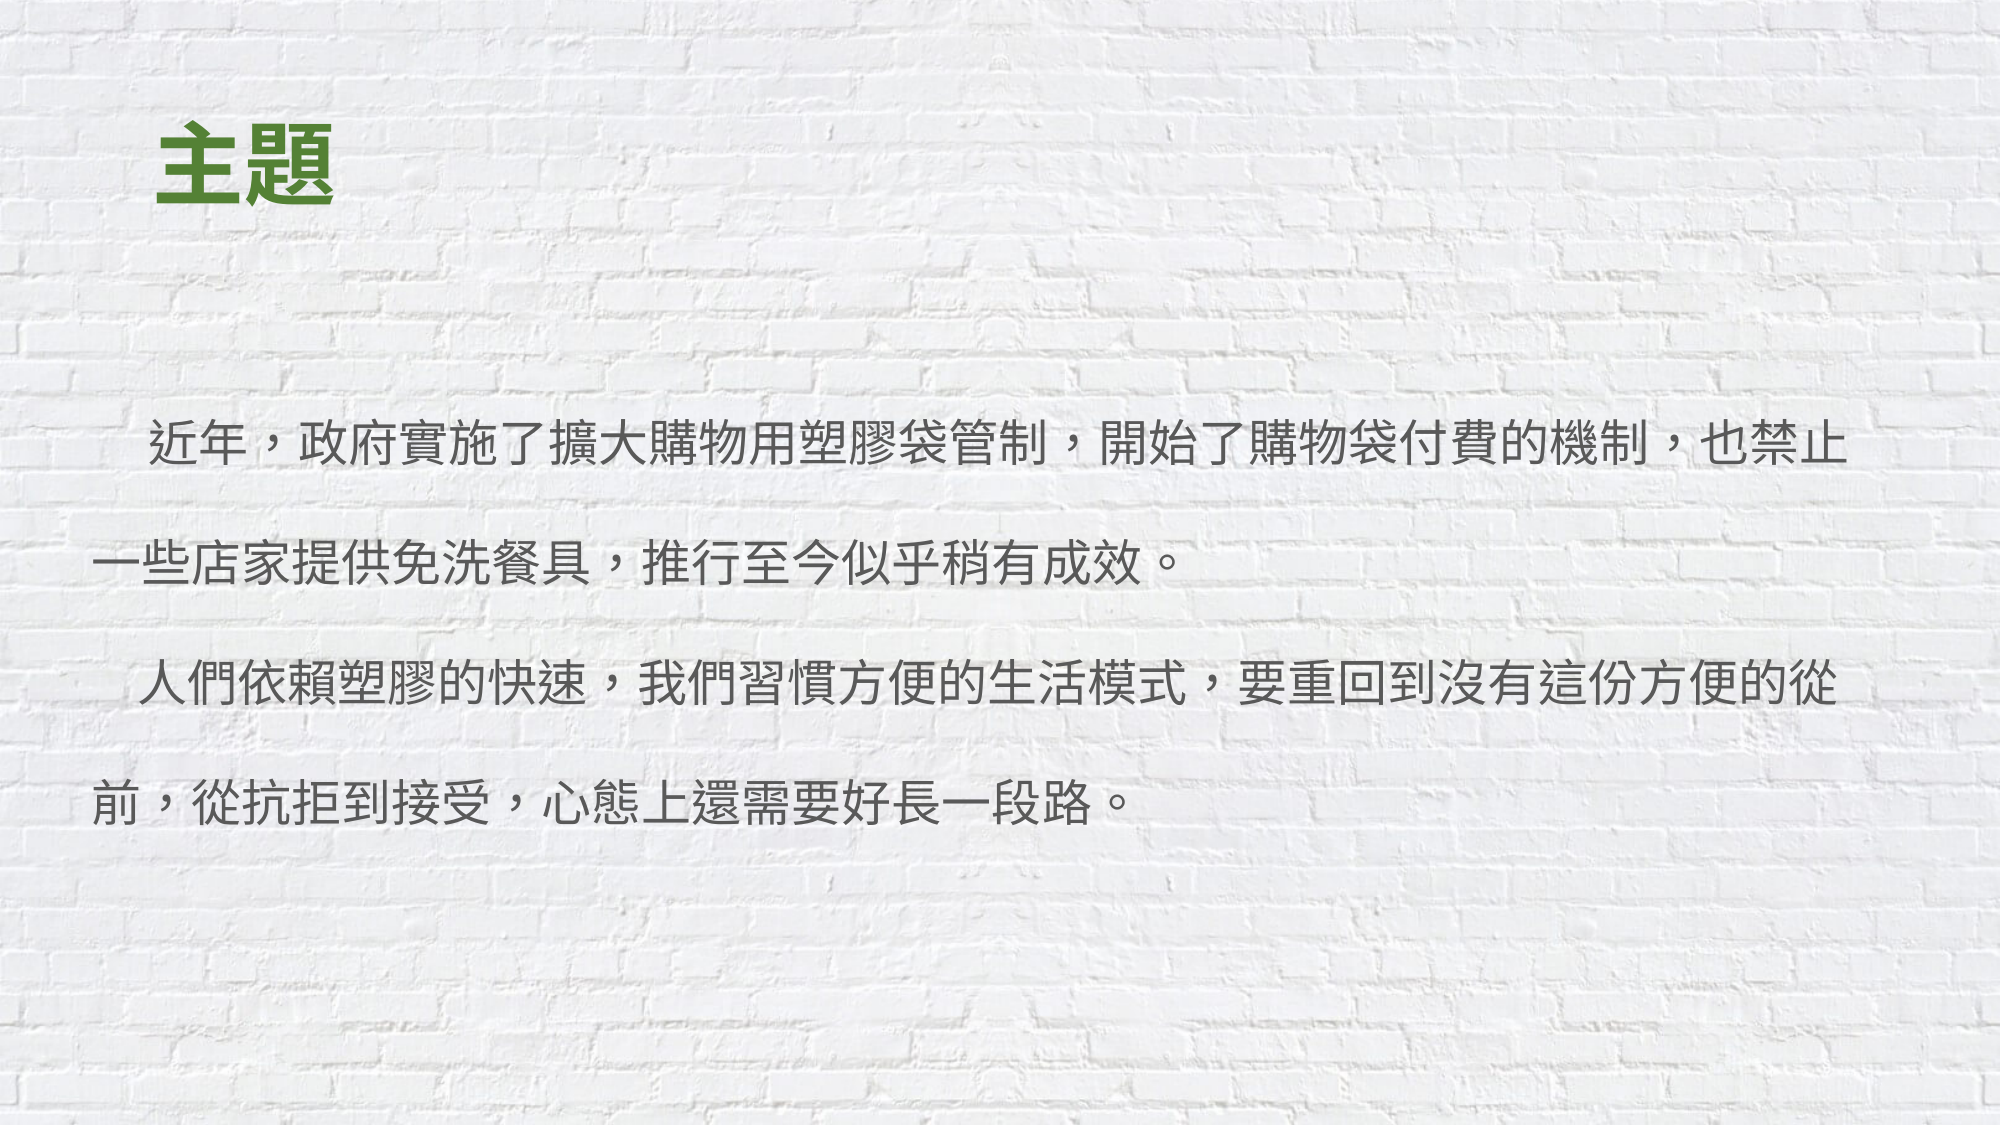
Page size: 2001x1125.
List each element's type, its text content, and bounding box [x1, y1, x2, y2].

picture [0, 0, 2000, 1125]
text_box 近年，政府實施了擴大購物用塑膠袋管制，開始了購物袋付費的機制，也禁止一些店家提供免洗餐具，推行至今似乎稍有成效。 人們依賴塑膠的快速，我們習慣方便的生活模式，要重回到沒有這份方便的從前，從抗拒到接受，心態上還需要好長一段路。 [76, 343, 1904, 839]
title 主題 [137, 59, 1863, 278]
